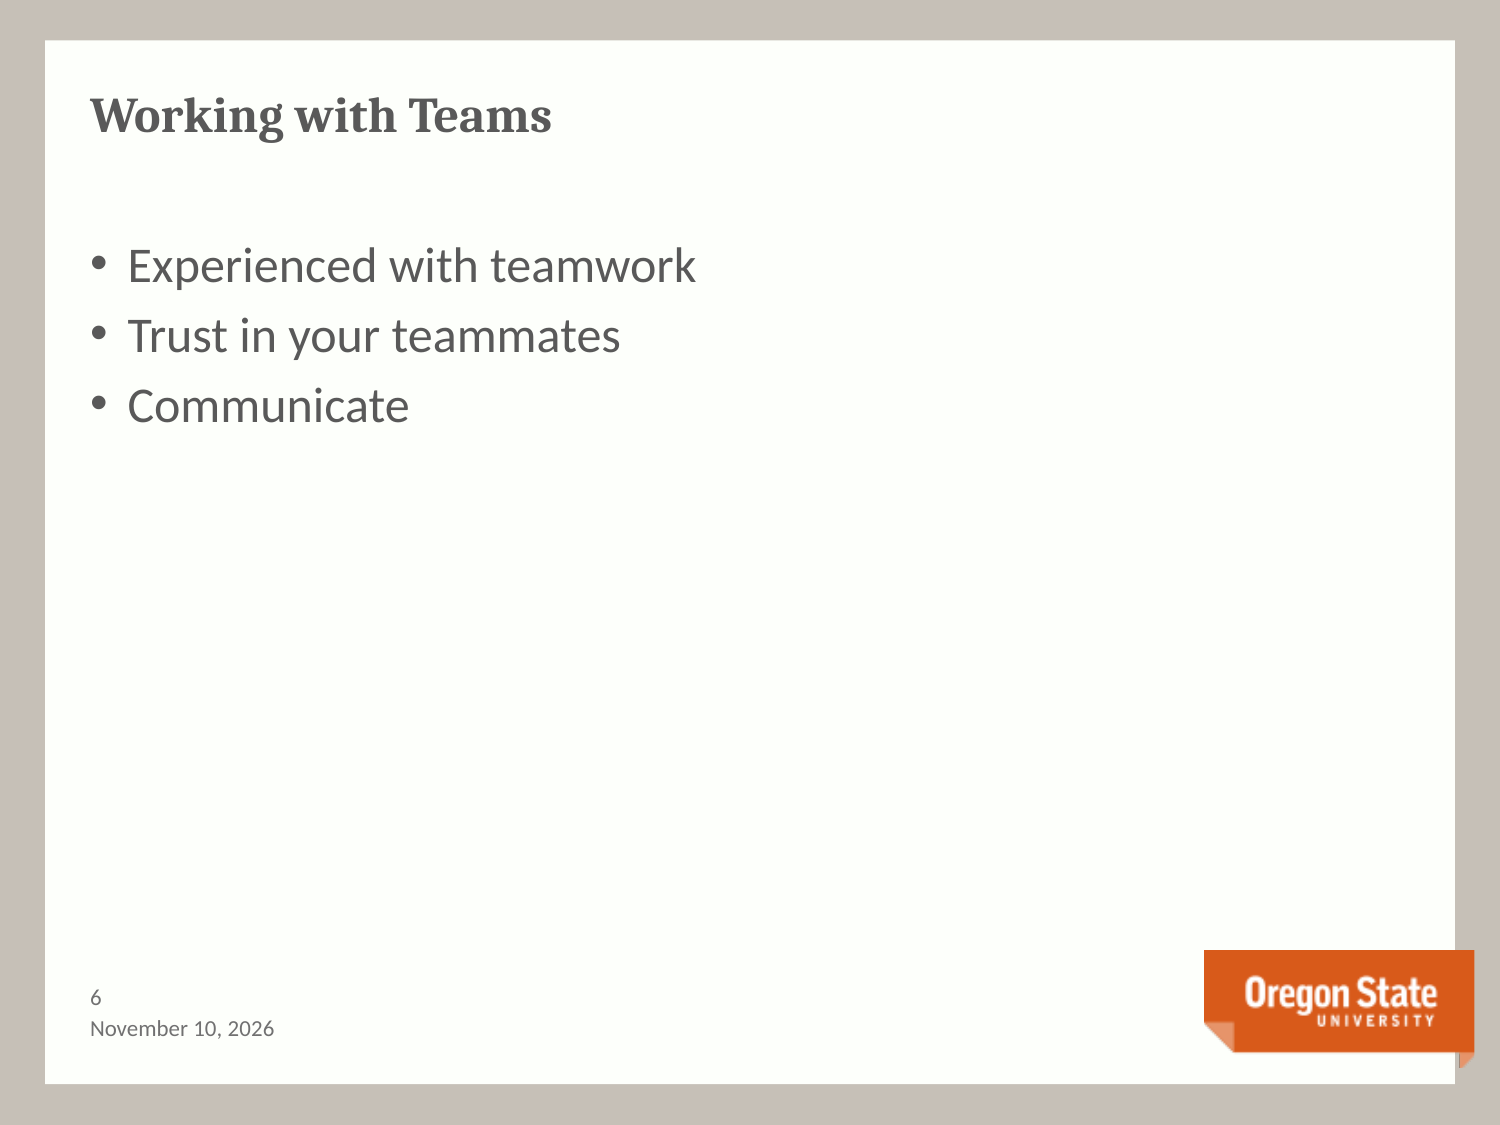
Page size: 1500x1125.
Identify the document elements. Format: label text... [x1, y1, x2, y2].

slide_number 5 [75, 982, 135, 1013]
list Experienced with teamwork Trust in your teammates Communicate [75, 224, 1425, 938]
title Working with Teams [75, 75, 1425, 188]
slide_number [75, 1012, 375, 1043]
